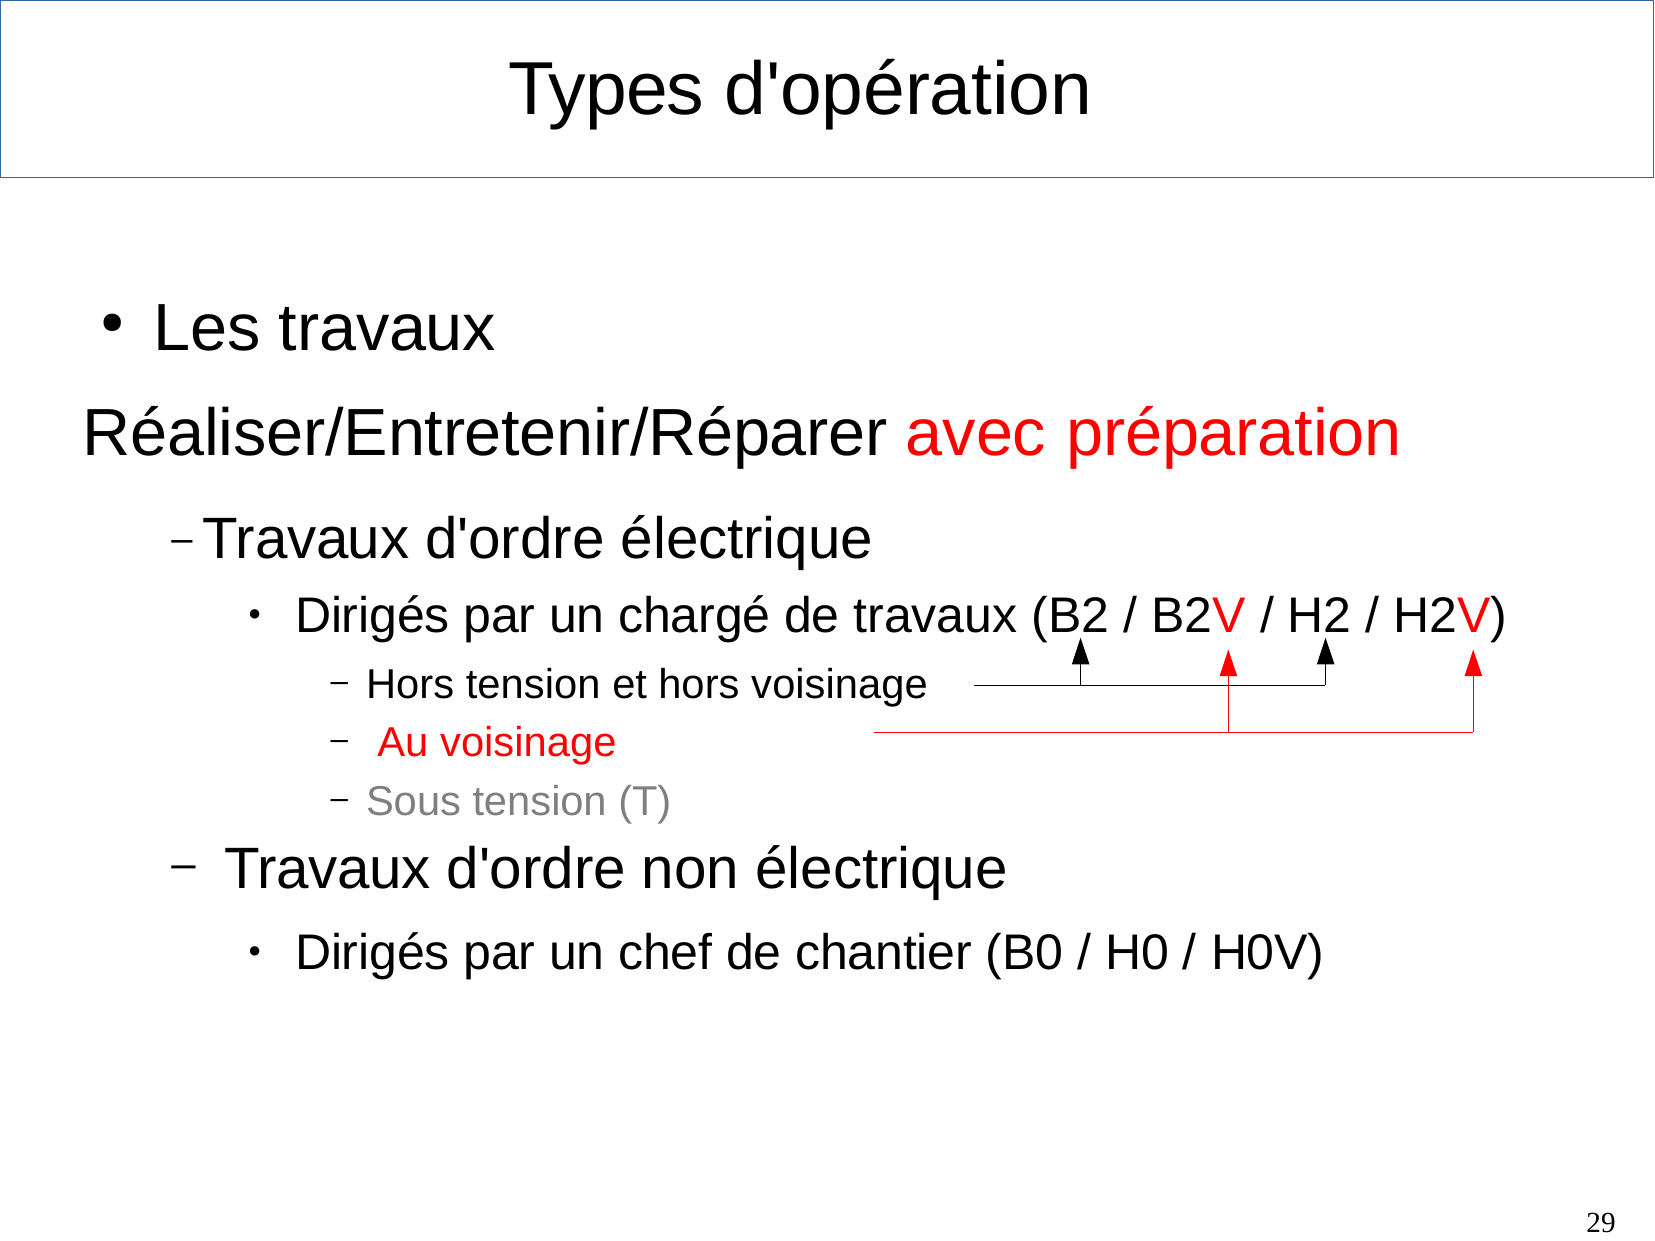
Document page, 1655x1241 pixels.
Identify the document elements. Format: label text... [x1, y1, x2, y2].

title Types d'opération [506, 37, 1101, 247]
slide_number 29 [1580, 1204, 1655, 1241]
text_box ● [245, 596, 268, 625]
text_box – [169, 832, 198, 888]
text_box Dirigés par un chef de chantier (B0 / H0 / H0V) [293, 917, 1330, 980]
text_box Hors tension et hors voisinage Au voisinage [363, 646, 930, 765]
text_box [873, 637, 1483, 733]
text_box ● [245, 932, 268, 962]
text_box – – – [328, 637, 351, 815]
text_box Travaux d'ordre non électrique [222, 828, 1014, 901]
text_box Les travaux Réaliser/Entretenir/Réparer avec préparation – Travaux d'ordre électrique [76, 257, 1415, 572]
text_box Sous tension (T) [363, 771, 675, 824]
text_box Dirigés par un chargé de travaux (B2 / B2V / H2 / H2V) [293, 580, 1513, 643]
